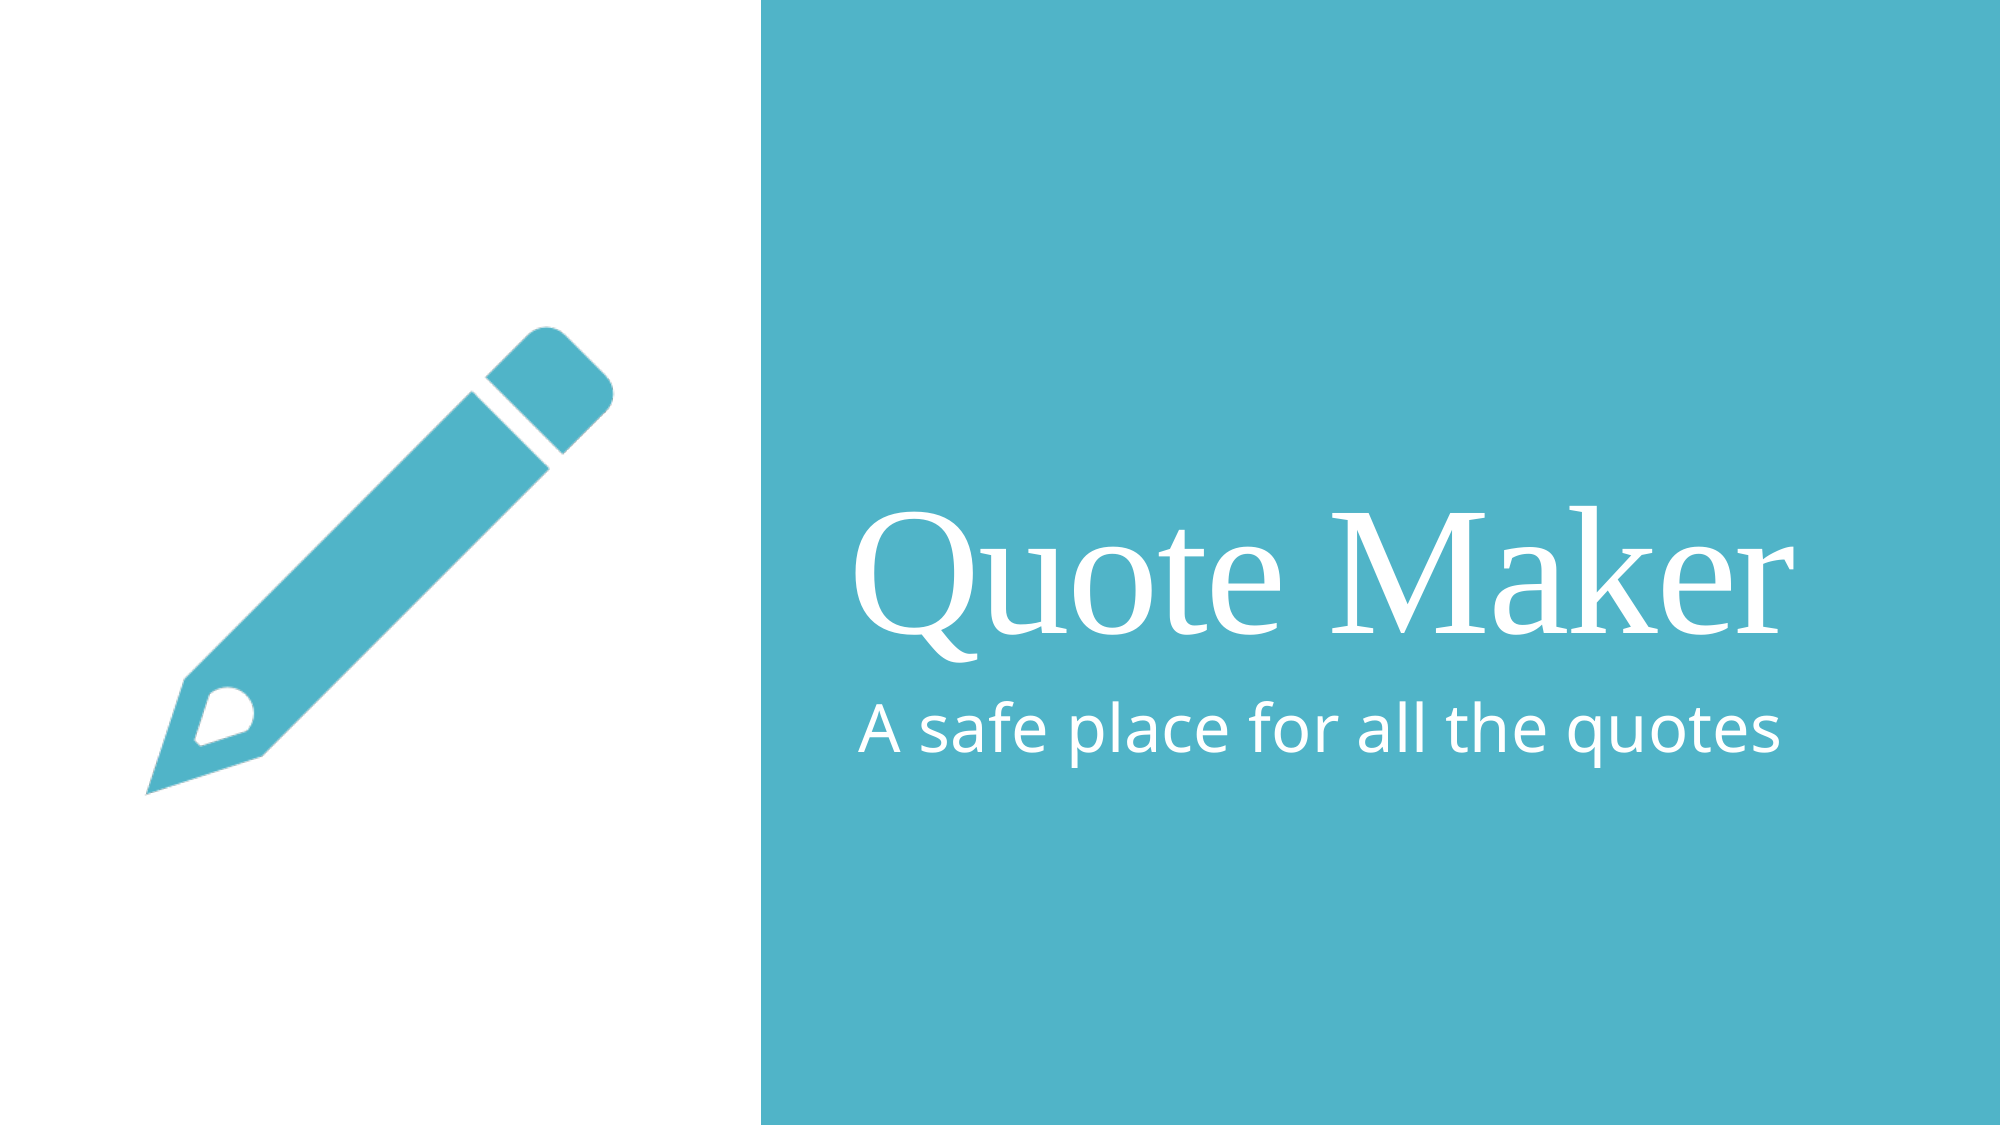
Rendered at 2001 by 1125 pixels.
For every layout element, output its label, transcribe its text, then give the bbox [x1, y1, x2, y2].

text_box [0, 0, 762, 1125]
text_box [762, 0, 2000, 1125]
title Quote Maker [833, 126, 1918, 677]
picture [105, 285, 656, 836]
subtitle A safe place for all the quotes [844, 690, 1918, 961]
